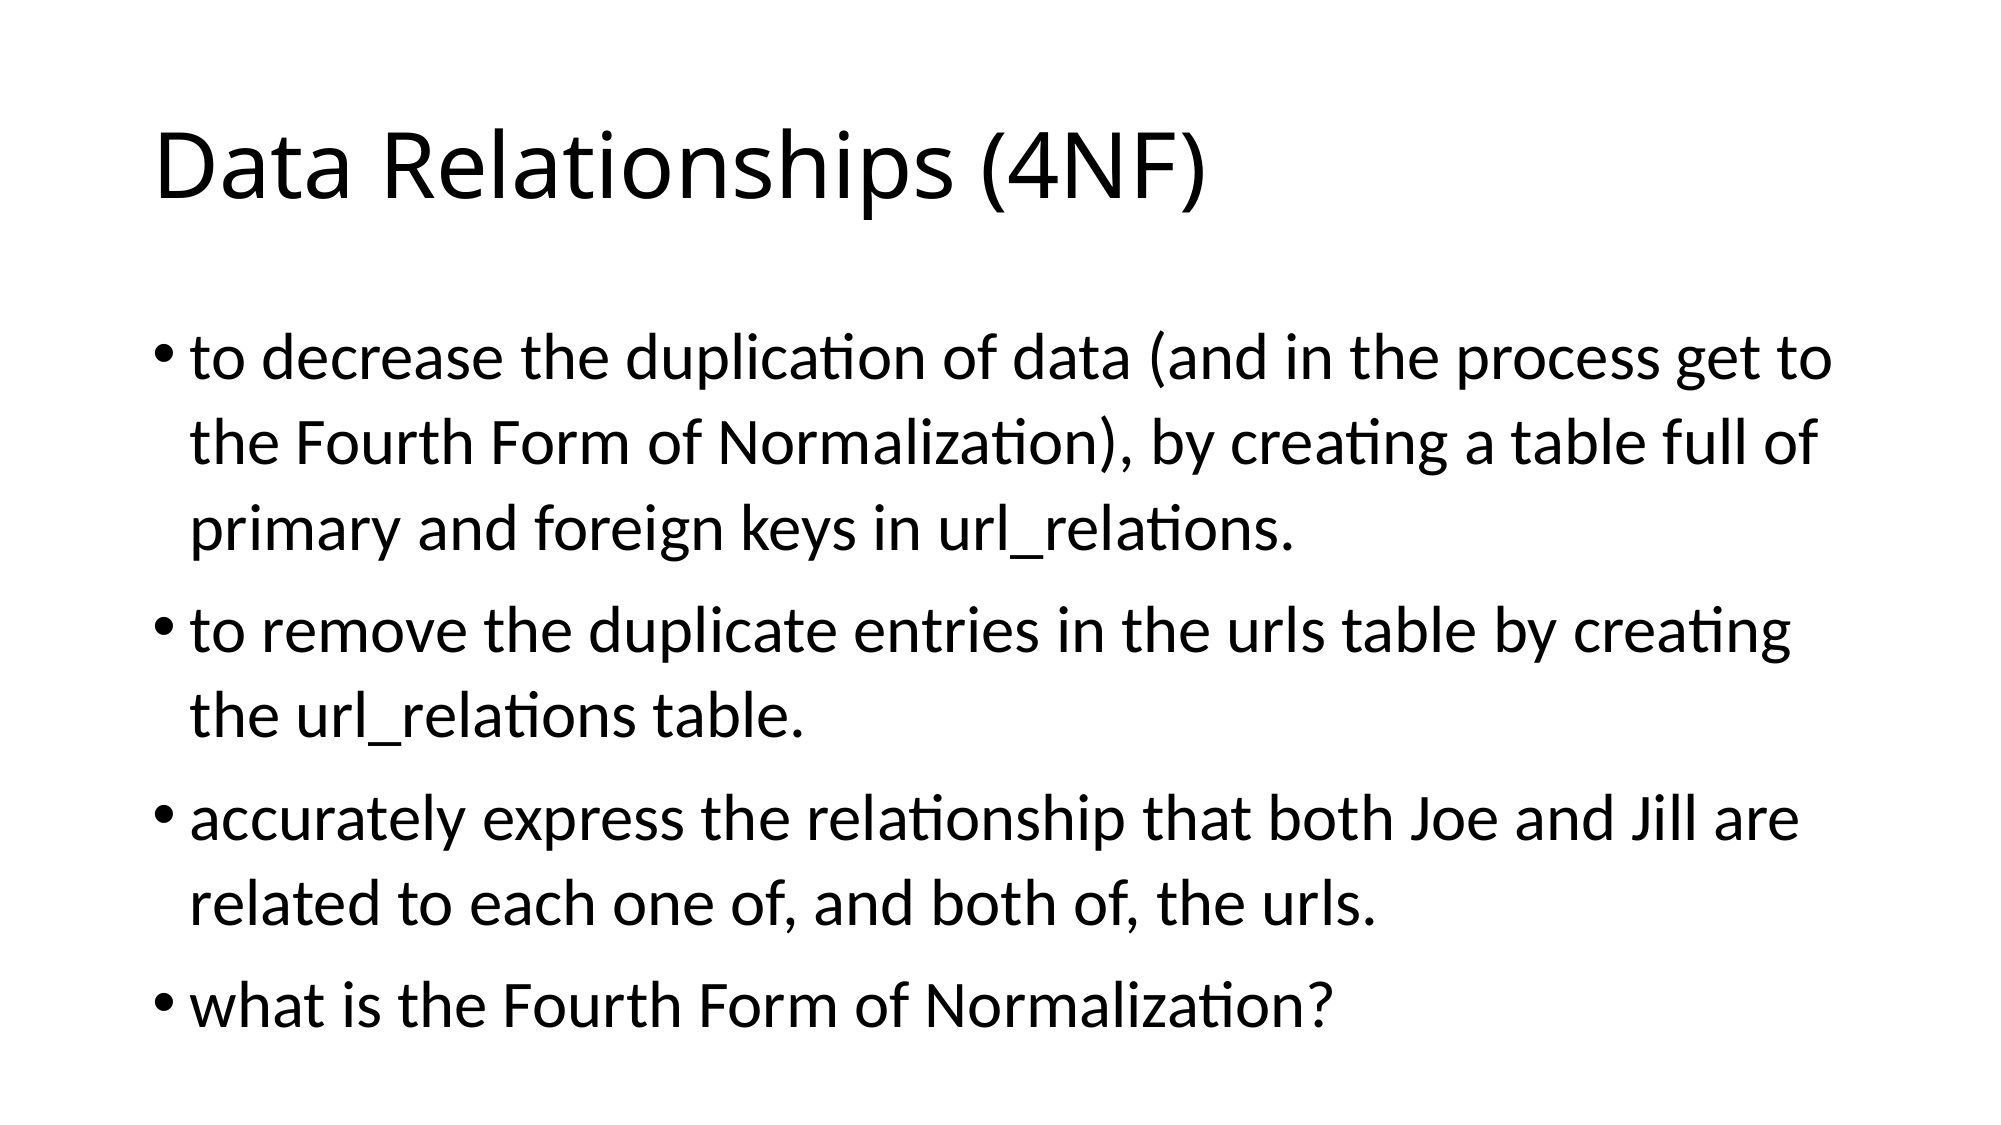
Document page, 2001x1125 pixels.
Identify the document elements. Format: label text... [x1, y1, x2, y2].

list to decrease the duplication of data (and in the process get to the Fourth Form of Normalization), by creating a table full of primary and foreign keys in url_relations. to remove the duplicate entries in the urls table by creating the url_relations table. accurately express the relationship that both Joe and Jill are related to each one of, and both of, the urls. what is the Fourth Form of Normalization? [137, 299, 1863, 1014]
title Data Relationships (4NF) [137, 59, 1863, 278]
